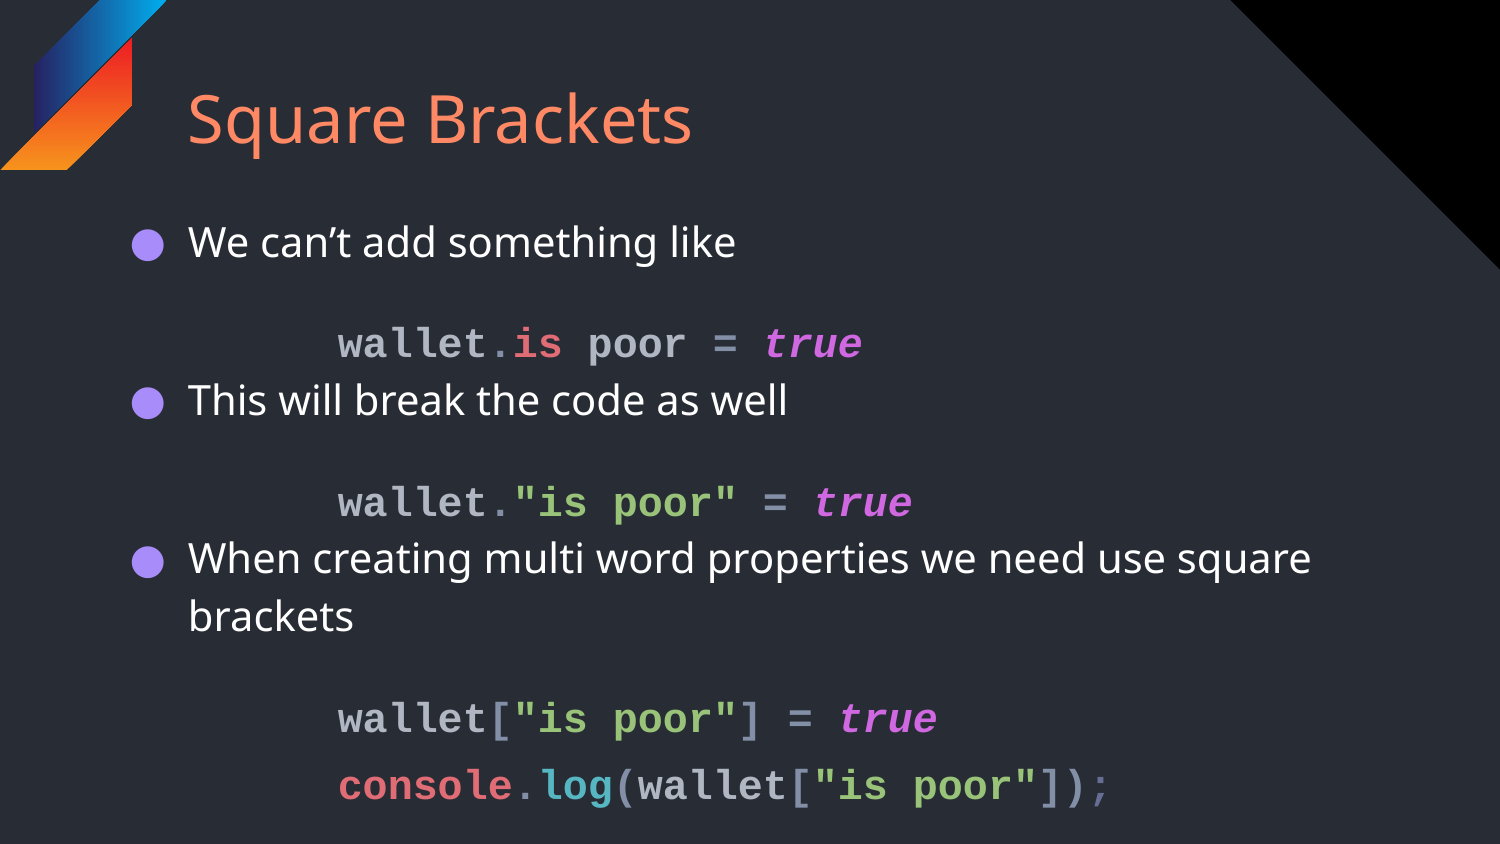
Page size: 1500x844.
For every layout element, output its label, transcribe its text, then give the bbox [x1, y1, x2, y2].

title Square Brackets [172, 61, 1328, 156]
list We can’t add something like wallet.is poor = true This will break the code as well wallet."is poor" = true When creating multi word properties we need use square brackets wallet["is poor"] = true console.log(wallet["is poor"]); [97, 214, 1372, 802]
